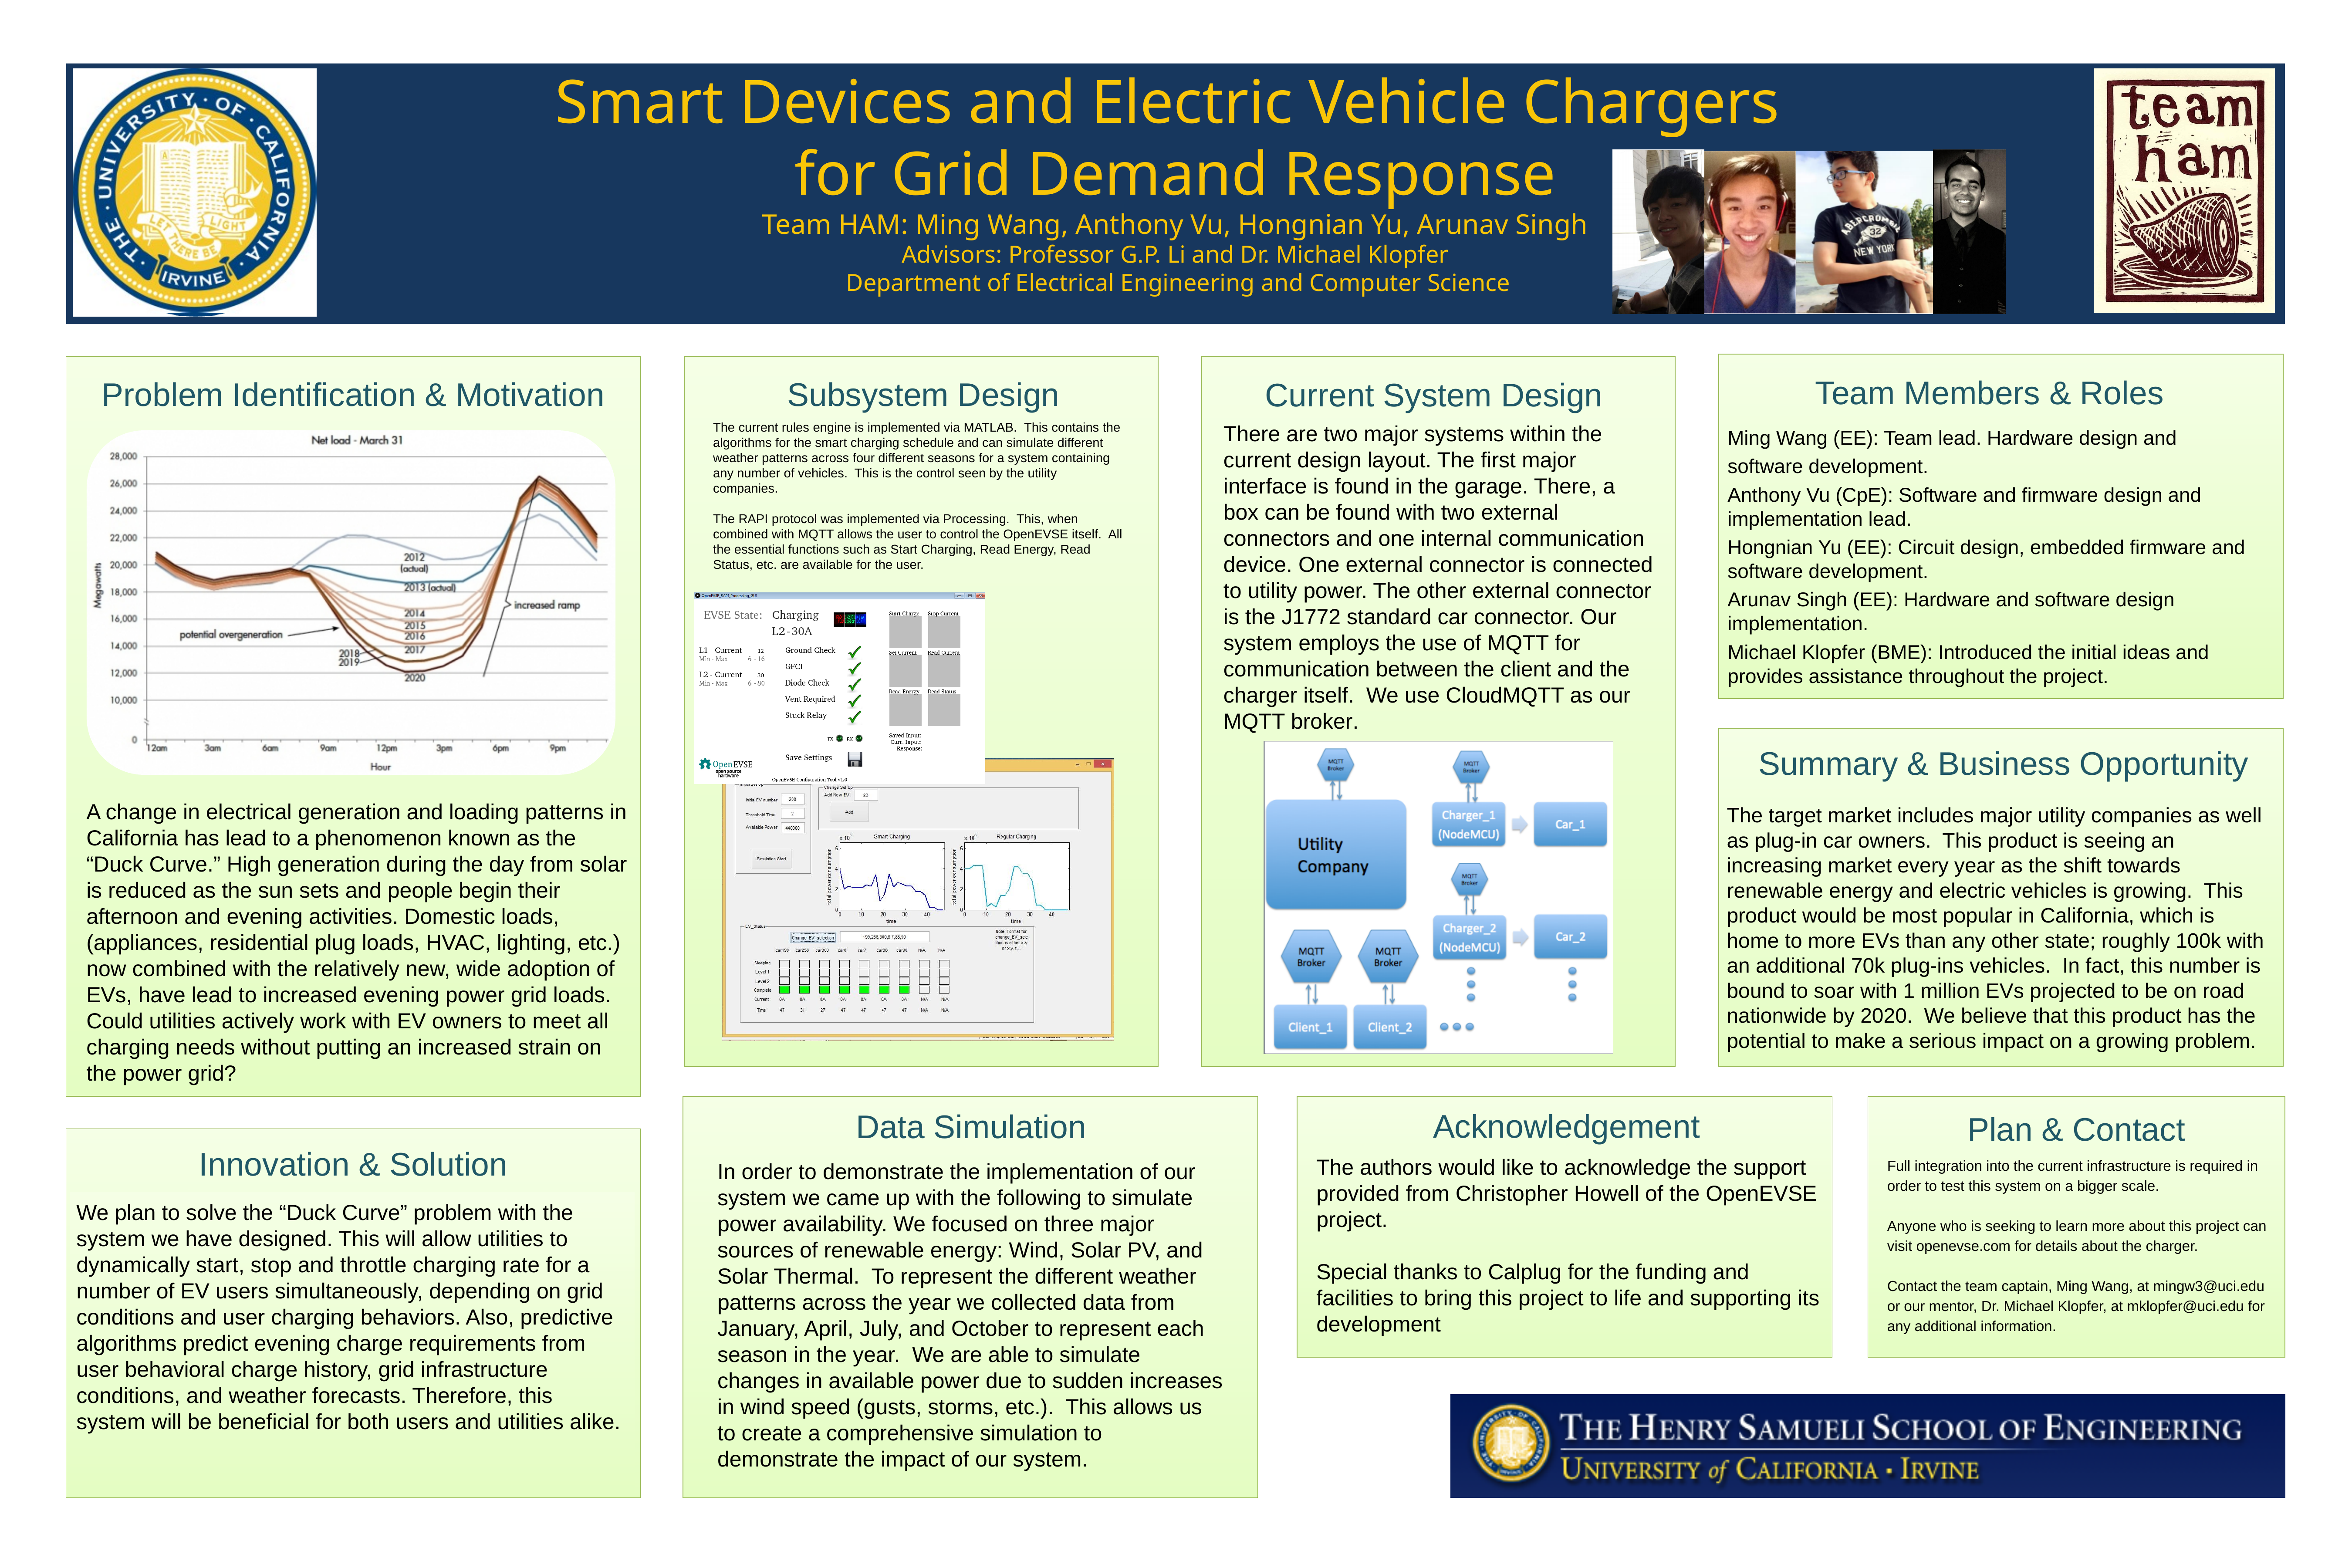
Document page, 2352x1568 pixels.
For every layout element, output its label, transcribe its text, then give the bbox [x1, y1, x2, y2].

text_box Problem Identification & Motivation [66, 370, 641, 437]
text_box Data Simulation [681, 1099, 1261, 1158]
text_box Full integration into the current infrastructure is required in order to test this system on a bigger scale. Anyone who is seeking to learn more about this project can visit openevse.com for details about the charger. Contact the team captain, Ming Wang, at mingw3@uci.edu or our mentor, Dr. Michael Klopfer, at mklopfer@uci.edu for any additional information. [1880, 1151, 2281, 1342]
text_box Team Members & Roles [1781, 368, 2198, 436]
text_box Plan & Contact [1868, 1105, 2285, 1172]
text_box In order to demonstrate the implementation of our system we came up with the following to simulate power availability. We focused on three major sources of renewable energy: Wind, Solar PV, and Solar Thermal. To represent the different weather patterns across the year we collected data from January, April, July, and October to represent each season in the year. We are able to simulate changes in available power due to sudden increases in wind speed (gusts, storms, etc.). This allows us to create a comprehensive simulation to demonstrate the impact of our system. [711, 1151, 1230, 1284]
title Smart Devices and Electric Vehicle Chargers for Grid Demand Response Team HAM: Ming Wang, Anthony Vu, Hongnian Yu, Arunav Singh Advisors: Professor G.P. Li and Dr. Michael Klopfer Department of Electrical Engineering and Computer Science [66, 63, 2285, 324]
text_box [684, 356, 1158, 1067]
text_box [683, 1158, 1258, 1498]
text_box Ming Wang (EE): Team lead. Hardware design and software development. Anthony Vu (CpE): Software and firmware design and implementation lead. Hongnian Yu (EE): Circuit design, embedded firmware and software development. Arunav Singh (EE): Hardware and software design implementation. Michael Klopfer (BME): Introduced the initial ideas and provides assistance throughout the project. [1721, 422, 2276, 695]
text_box [1868, 1096, 2285, 1105]
picture [1450, 1394, 2285, 1498]
picture [73, 68, 317, 317]
text_box Acknowledgement [1299, 1102, 1834, 1169]
text_box [66, 437, 641, 1097]
picture [694, 592, 1114, 1041]
text_box [1719, 354, 2284, 699]
text_box [1719, 728, 2284, 1067]
text_box Summary & Business Opportunity [1731, 739, 2276, 806]
picture [86, 430, 616, 775]
text_box [683, 1096, 1258, 1099]
text_box The target market includes major utility companies as well as plug-in car owners. This product is seeing an increasing market every year as the shift towards renewable energy and electric vehicles is growing. This product would be most popular in California, which is home to more EVs than any other state; roughly 100k with an additional 70k plug-ins vehicles. In fact, this number is bound to soar with 1 million EVs projected to be on road nationwide by 2020. We believe that this product has the potential to make a serious impact on a growing problem. [1720, 774, 2275, 1061]
picture [1264, 741, 1613, 1054]
picture [2094, 68, 2275, 313]
text_box [66, 356, 641, 370]
text_box [1868, 1172, 2285, 1357]
picture [1612, 149, 2006, 314]
text_box We plan to solve the “Duck Curve” problem with the system we have designed. This will allow utilities to dynamically start, stop and throttle charging rate for a number of EV users simultaneously, depending on grid conditions and user charging behaviors. Also, predictive algorithms predict evening charge requirements from user behavioral charge history, grid infrastructure conditions, and weather forecasts. Therefore, this system will be beneficial for both users and utilities alike. [70, 1192, 635, 1494]
text_box [66, 1129, 641, 1498]
text_box [1201, 356, 1676, 1067]
text_box [1297, 1096, 1832, 1357]
text_box Subsystem Design [715, 370, 1132, 437]
text_box A change in electrical generation and loading patterns in California has lead to a phenomenon known as the “Duck Curve.” High generation during the day from solar is reduced as the sun sets and people begin their afternoon and evening activities. Domestic loads, (appliances, residential plug loads, HVAC, lighting, etc.) now combined with the relatively new, wide adoption of EVs, have lead to increased evening power grid loads. Could utilities actively work with EV owners to meet all charging needs without putting an increased strain on the power grid? [80, 429, 635, 1044]
text_box The authors would like to acknowledge the support provided from Christopher Howell of the OpenEVSE project. Special thanks to Calplug for the funding and facilities to bring this project to life and supporting its development [1310, 1123, 1829, 1342]
text_box Current System Design [1225, 367, 1643, 416]
text_box The current rules engine is implemented via MATLAB. This contains the algorithms for the smart charging schedule and can simulate different weather patterns across four different seasons for a system containing any number of vehicles. This is the control seen by the utility companies. The RAPI protocol was implemented via Processing. This, when combined with MQTT allows the user to control the OpenEVSE itself. All the essential functions such as Start Charging, Read Energy, Read Status, etc. are available for the user. [706, 412, 1132, 700]
text_box There are two major systems within the current design layout. The first major interface is found in the garage. There, a box can be found with two external connectors and one internal communication device. One external connector is connected to utility power. The other external connector is the J1772 standard car connector. Our system employs the use of MQTT for communication between the client and the charger itself. We use CloudMQTT as our MQTT broker. [1217, 416, 1662, 1032]
text_box Innovation & Solution [70, 1136, 645, 1191]
